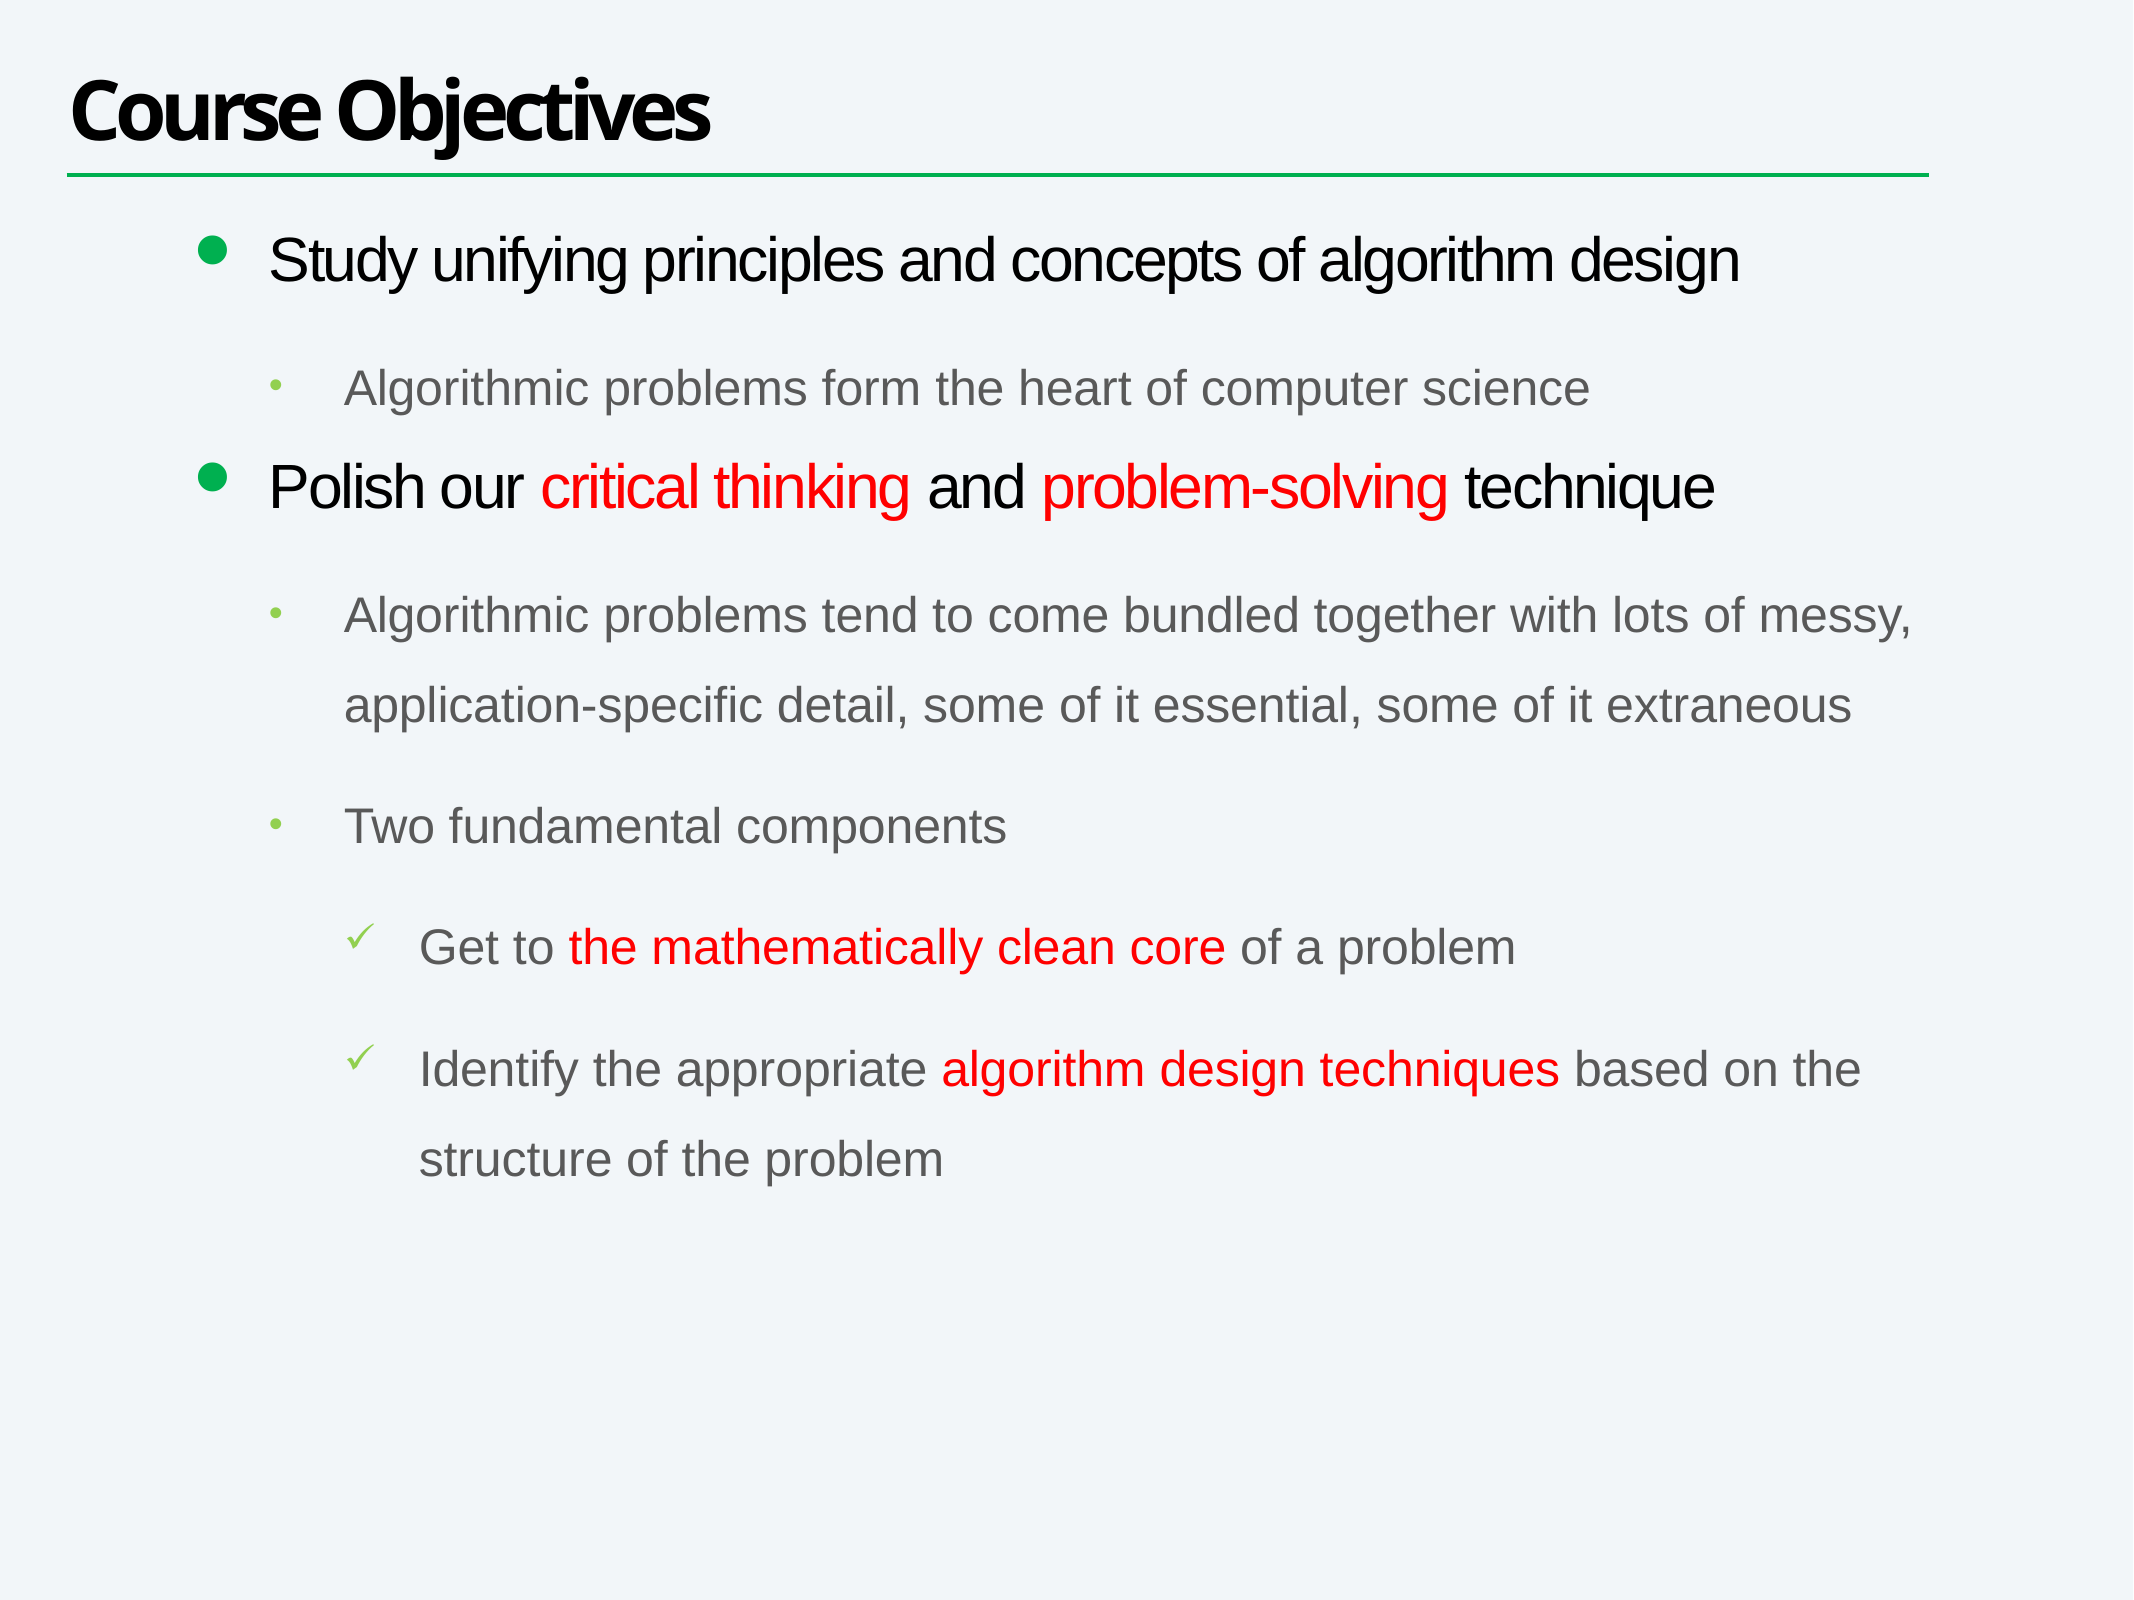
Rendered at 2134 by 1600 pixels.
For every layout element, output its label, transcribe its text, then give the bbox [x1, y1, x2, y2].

text_box Study unifying principles and concepts of algorithm design Algorithmic problems form the heart of computer science Polish our critical thinking and problem-solving technique Algorithmic problems tend to come bundled together with lots of messy, application-specific detail, some of it essential, some of it extraneous Two fundamental components Get to the mathematically clean core of a problem Identify the appropriate algorithm design techniques based on the structure of the problem [191, 187, 2055, 1355]
text_box Course Objectives [54, 50, 1167, 210]
